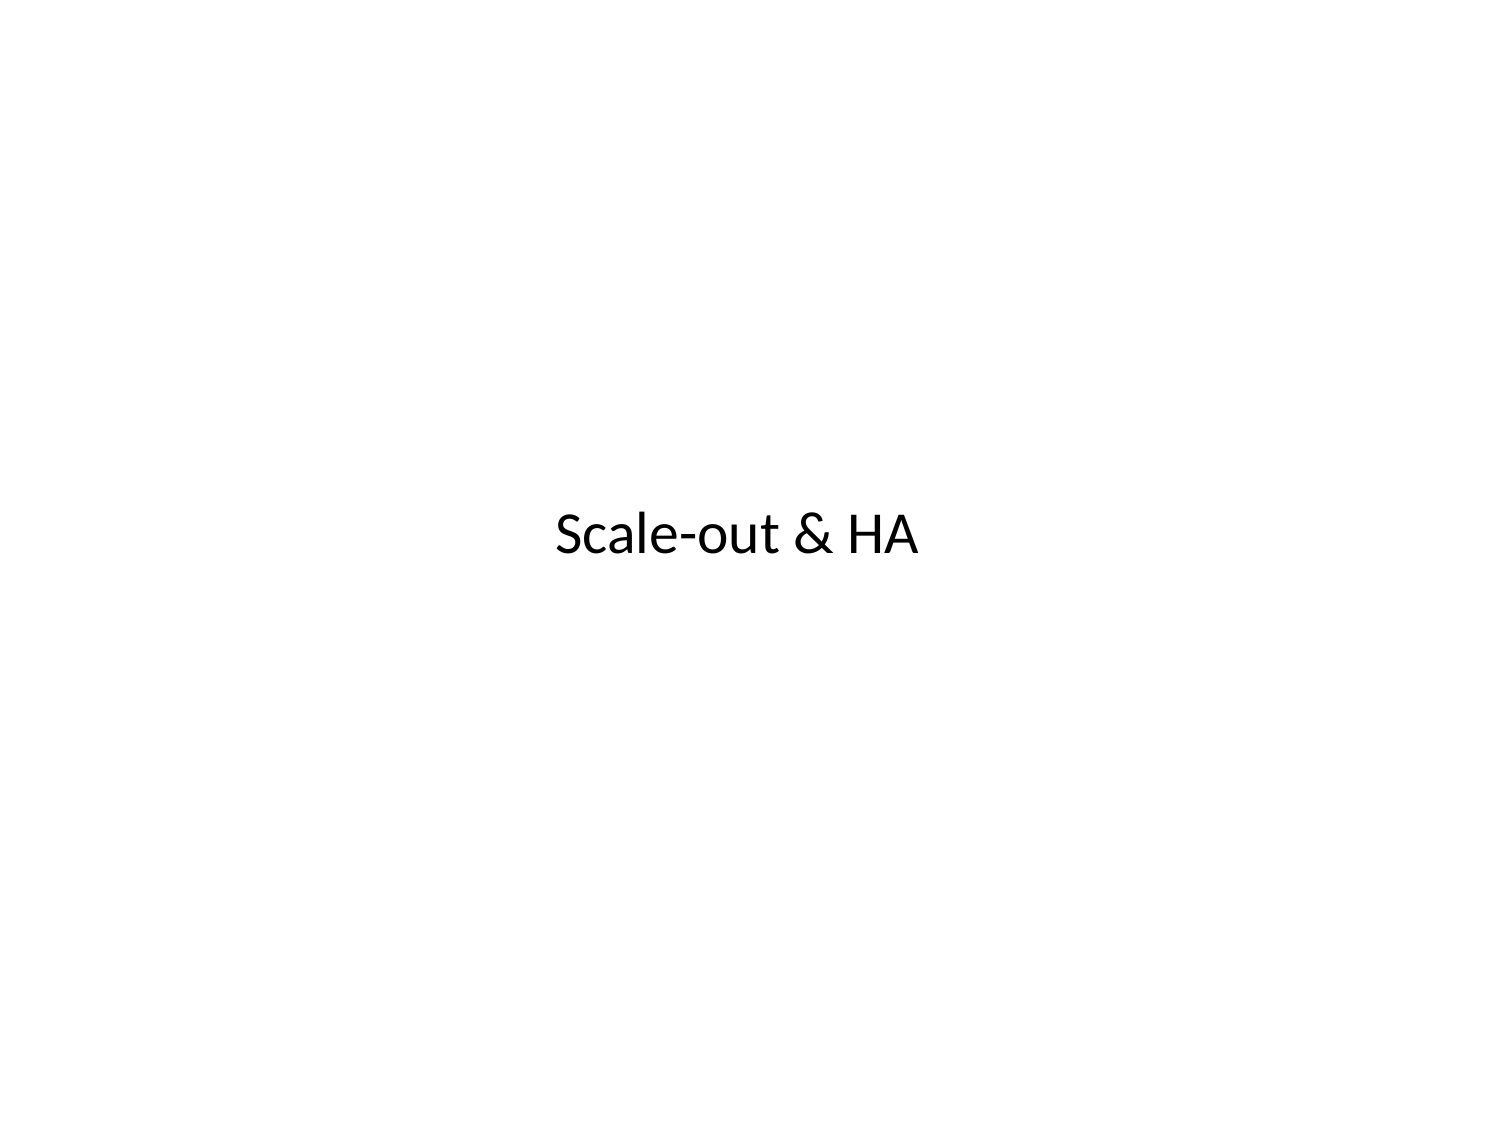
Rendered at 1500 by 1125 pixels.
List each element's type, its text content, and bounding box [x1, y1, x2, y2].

title Scale-out & HA [100, 485, 1376, 573]
